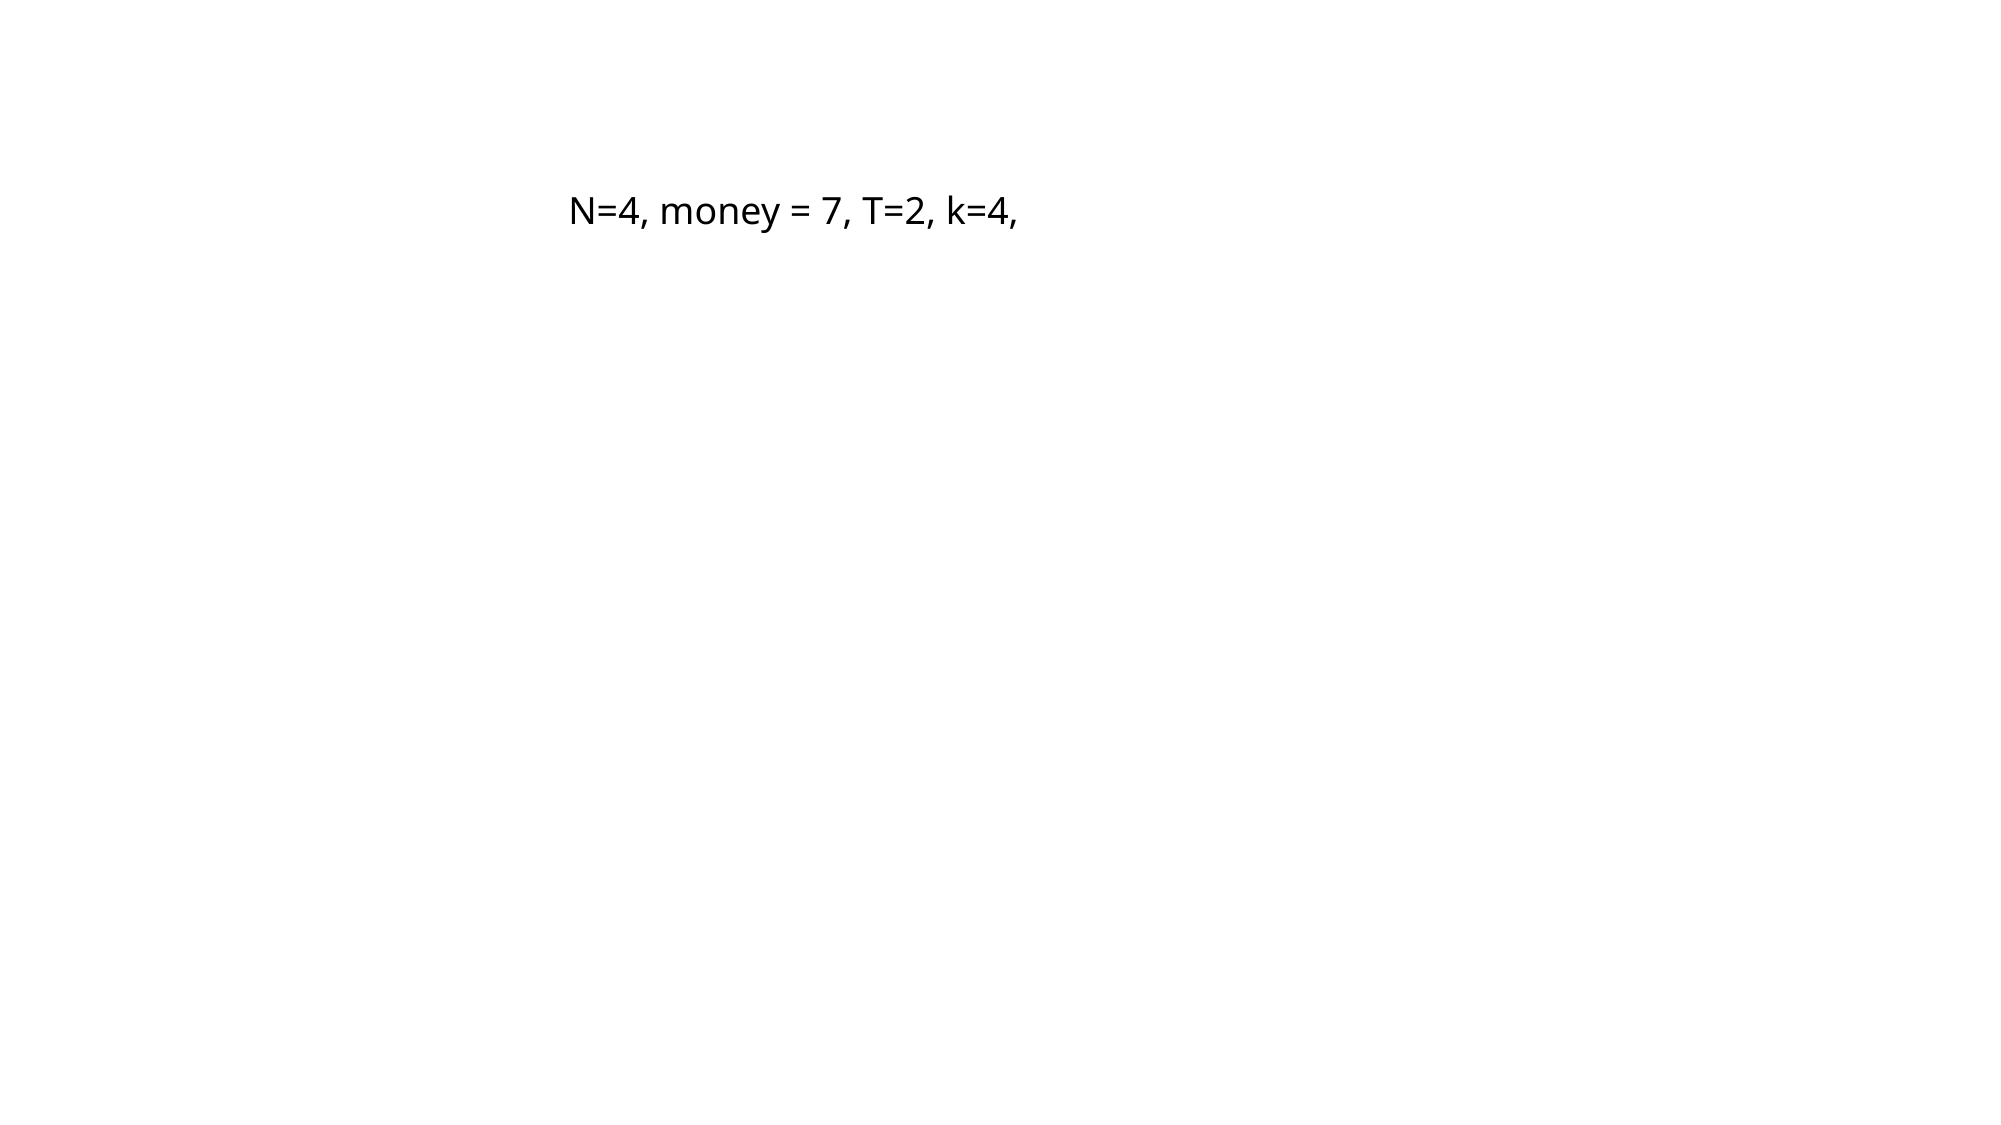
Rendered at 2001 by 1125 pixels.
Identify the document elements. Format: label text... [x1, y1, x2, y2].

text_box N=4, money = 7, T=2, k=4, [553, 179, 1356, 240]
